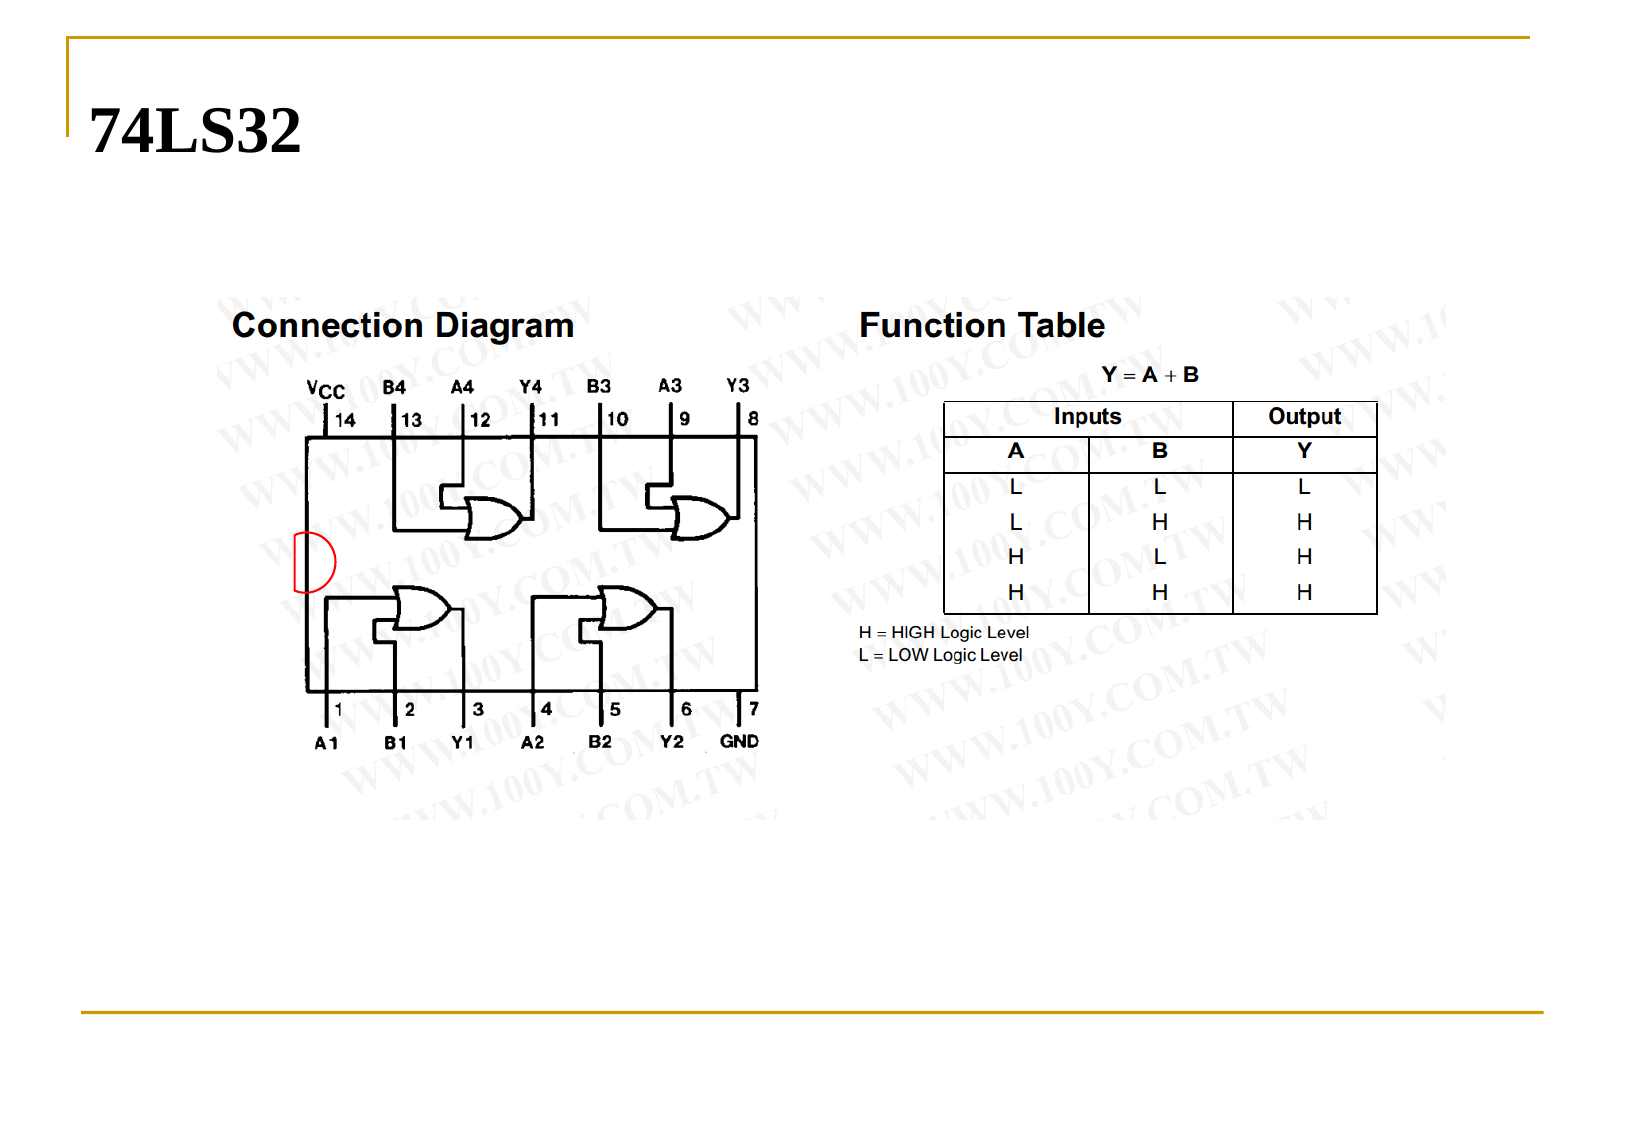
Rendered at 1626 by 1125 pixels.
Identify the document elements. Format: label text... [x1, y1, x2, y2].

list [216, 297, 1446, 820]
text_box 74LS32 [75, 39, 1305, 201]
